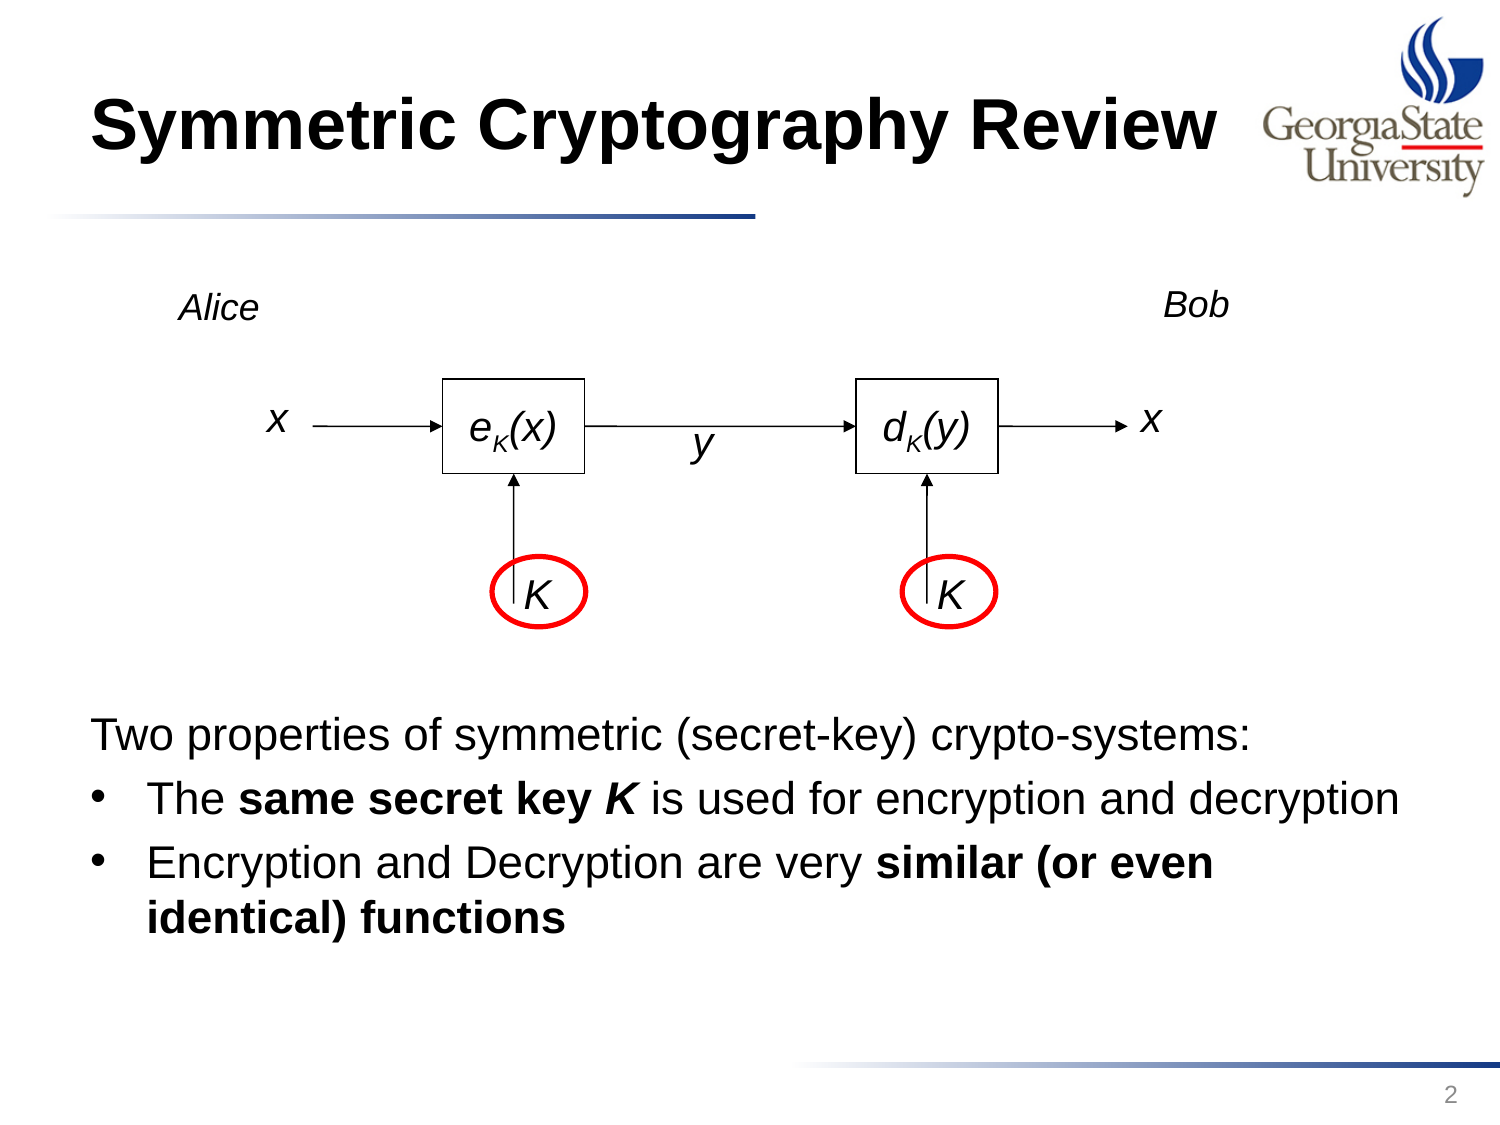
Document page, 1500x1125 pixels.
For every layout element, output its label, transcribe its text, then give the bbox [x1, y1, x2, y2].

list Two properties of symmetric (secret-key) crypto-systems: The same secret key K is used for encryption and decryption Encryption and Decryption are very similar (or even identical) functions [75, 696, 1425, 1005]
slide_number 2 [1123, 1064, 1474, 1124]
picture [1247, 0, 1500, 216]
title Symmetric Cryptography Review [75, 27, 1234, 215]
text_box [163, 272, 1336, 627]
